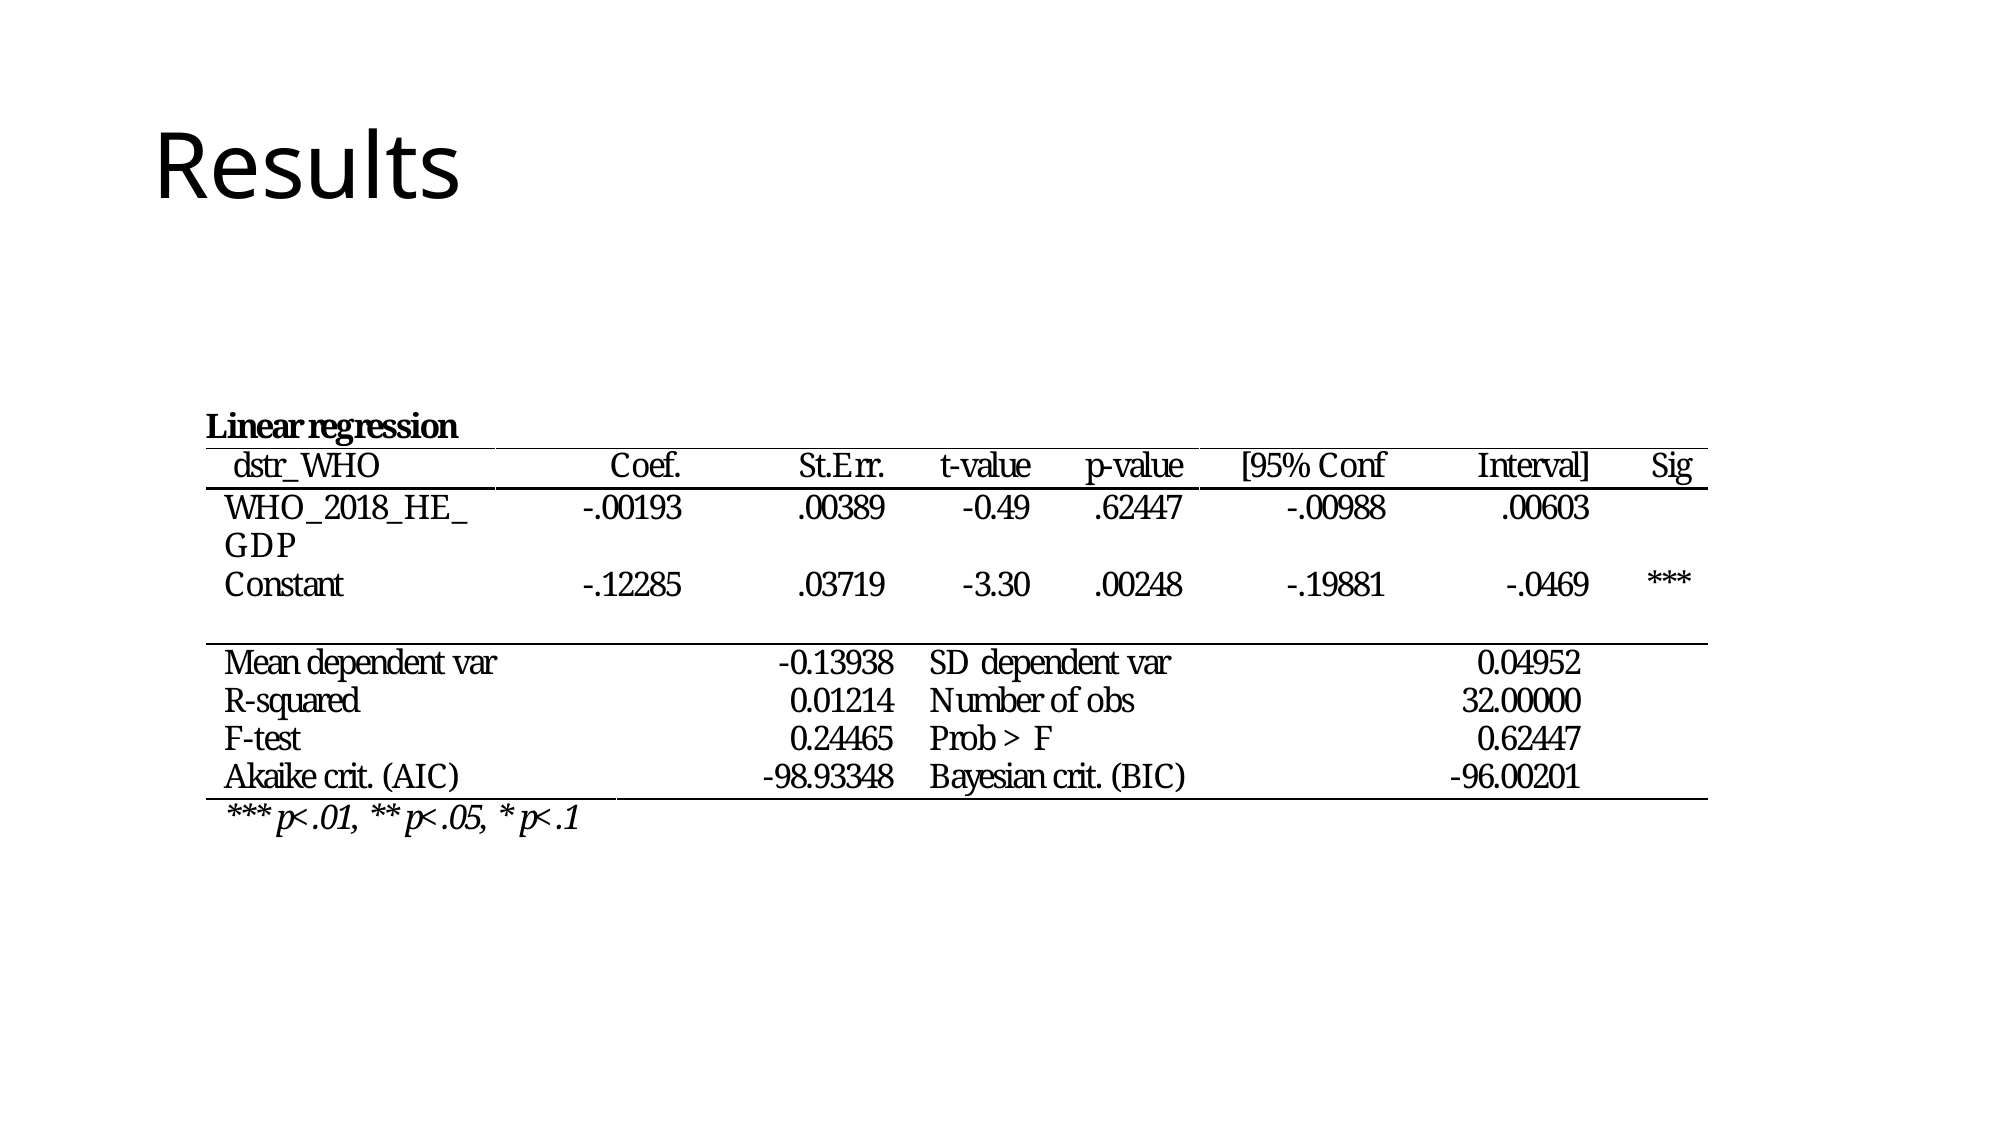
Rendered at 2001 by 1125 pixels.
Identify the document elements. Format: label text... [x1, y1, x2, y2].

title Results [137, 59, 1863, 278]
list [205, 370, 1795, 954]
